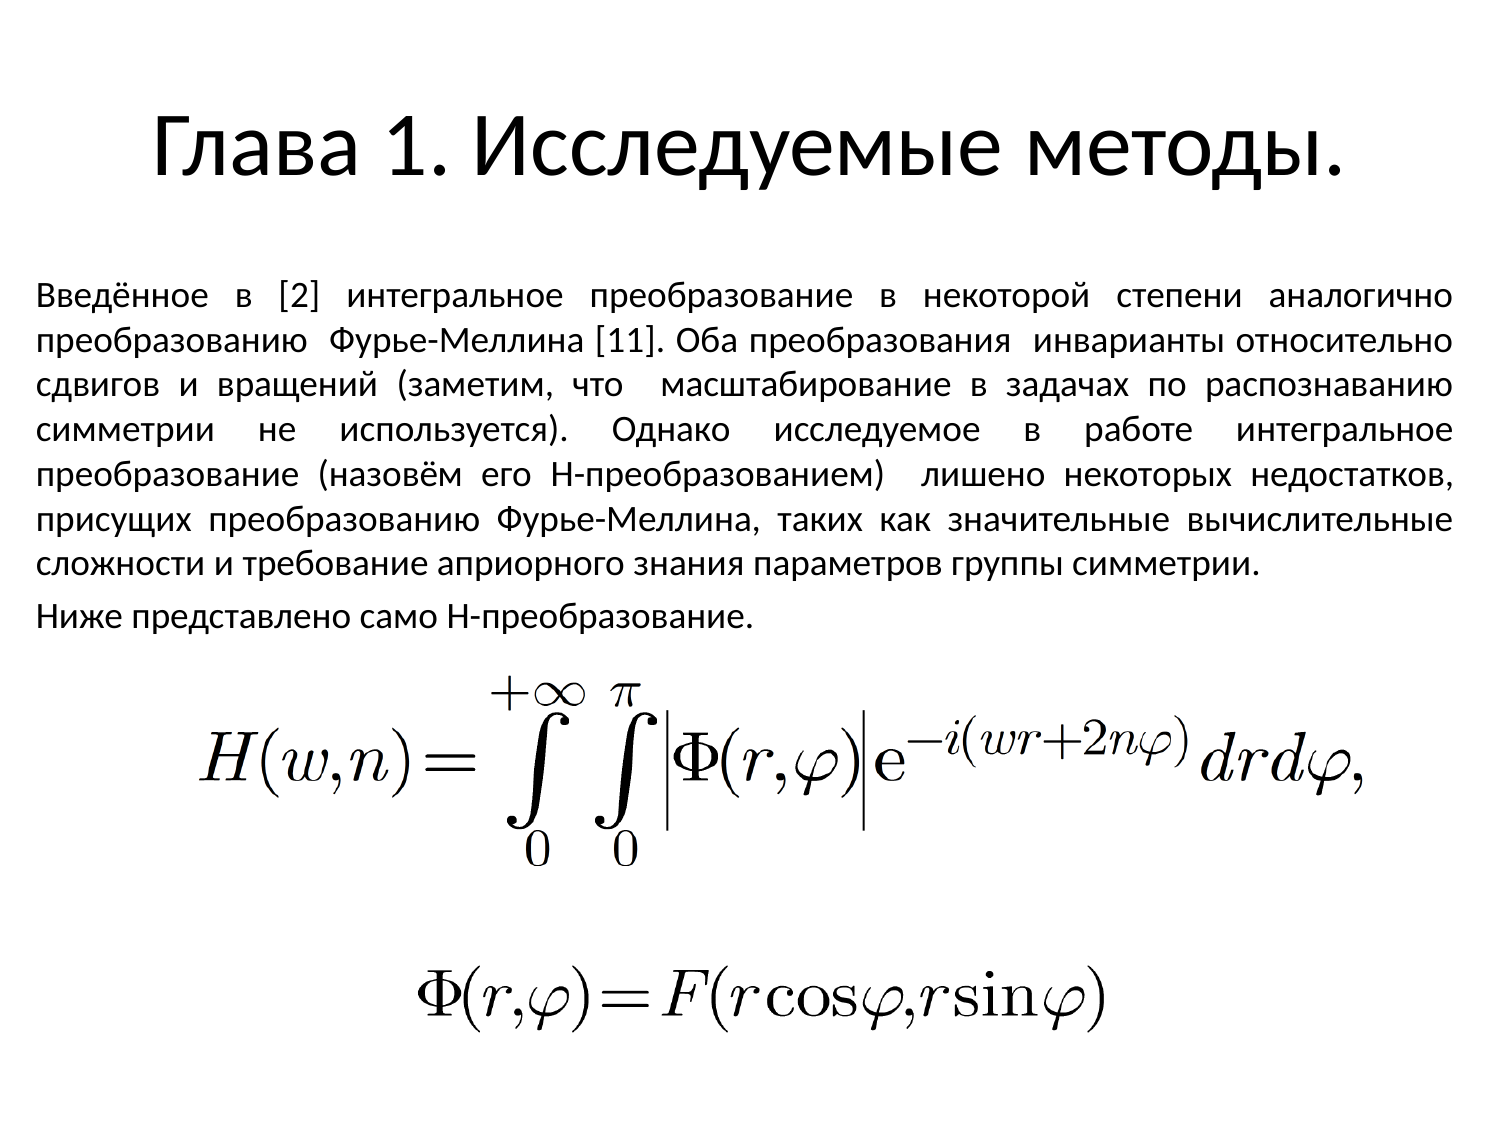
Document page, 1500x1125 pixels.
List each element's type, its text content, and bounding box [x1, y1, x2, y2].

list Введённое в [2] интегральное преобразование в некоторой степени аналогично преобразованию Фурье-Меллина [11]. Оба преобразования инварианты относительно сдвигов и вращений (заметим, что масштабирование в задачах по распознаванию симметрии не используется). Однако исследуемое в работе интегральное преобразование (назовём его H-преобразованием) лишено некоторых недостатков, присущих преобразованию Фурье-Меллина, таких как значительные вычислительные сложности и требование априорного знания параметров группы симметрии. Ниже представлено само Н-преобразование. [0, 262, 1471, 657]
picture [194, 668, 1369, 872]
title Глава 1. Исследуемые методы. [0, 45, 1500, 233]
picture [411, 960, 1109, 1036]
